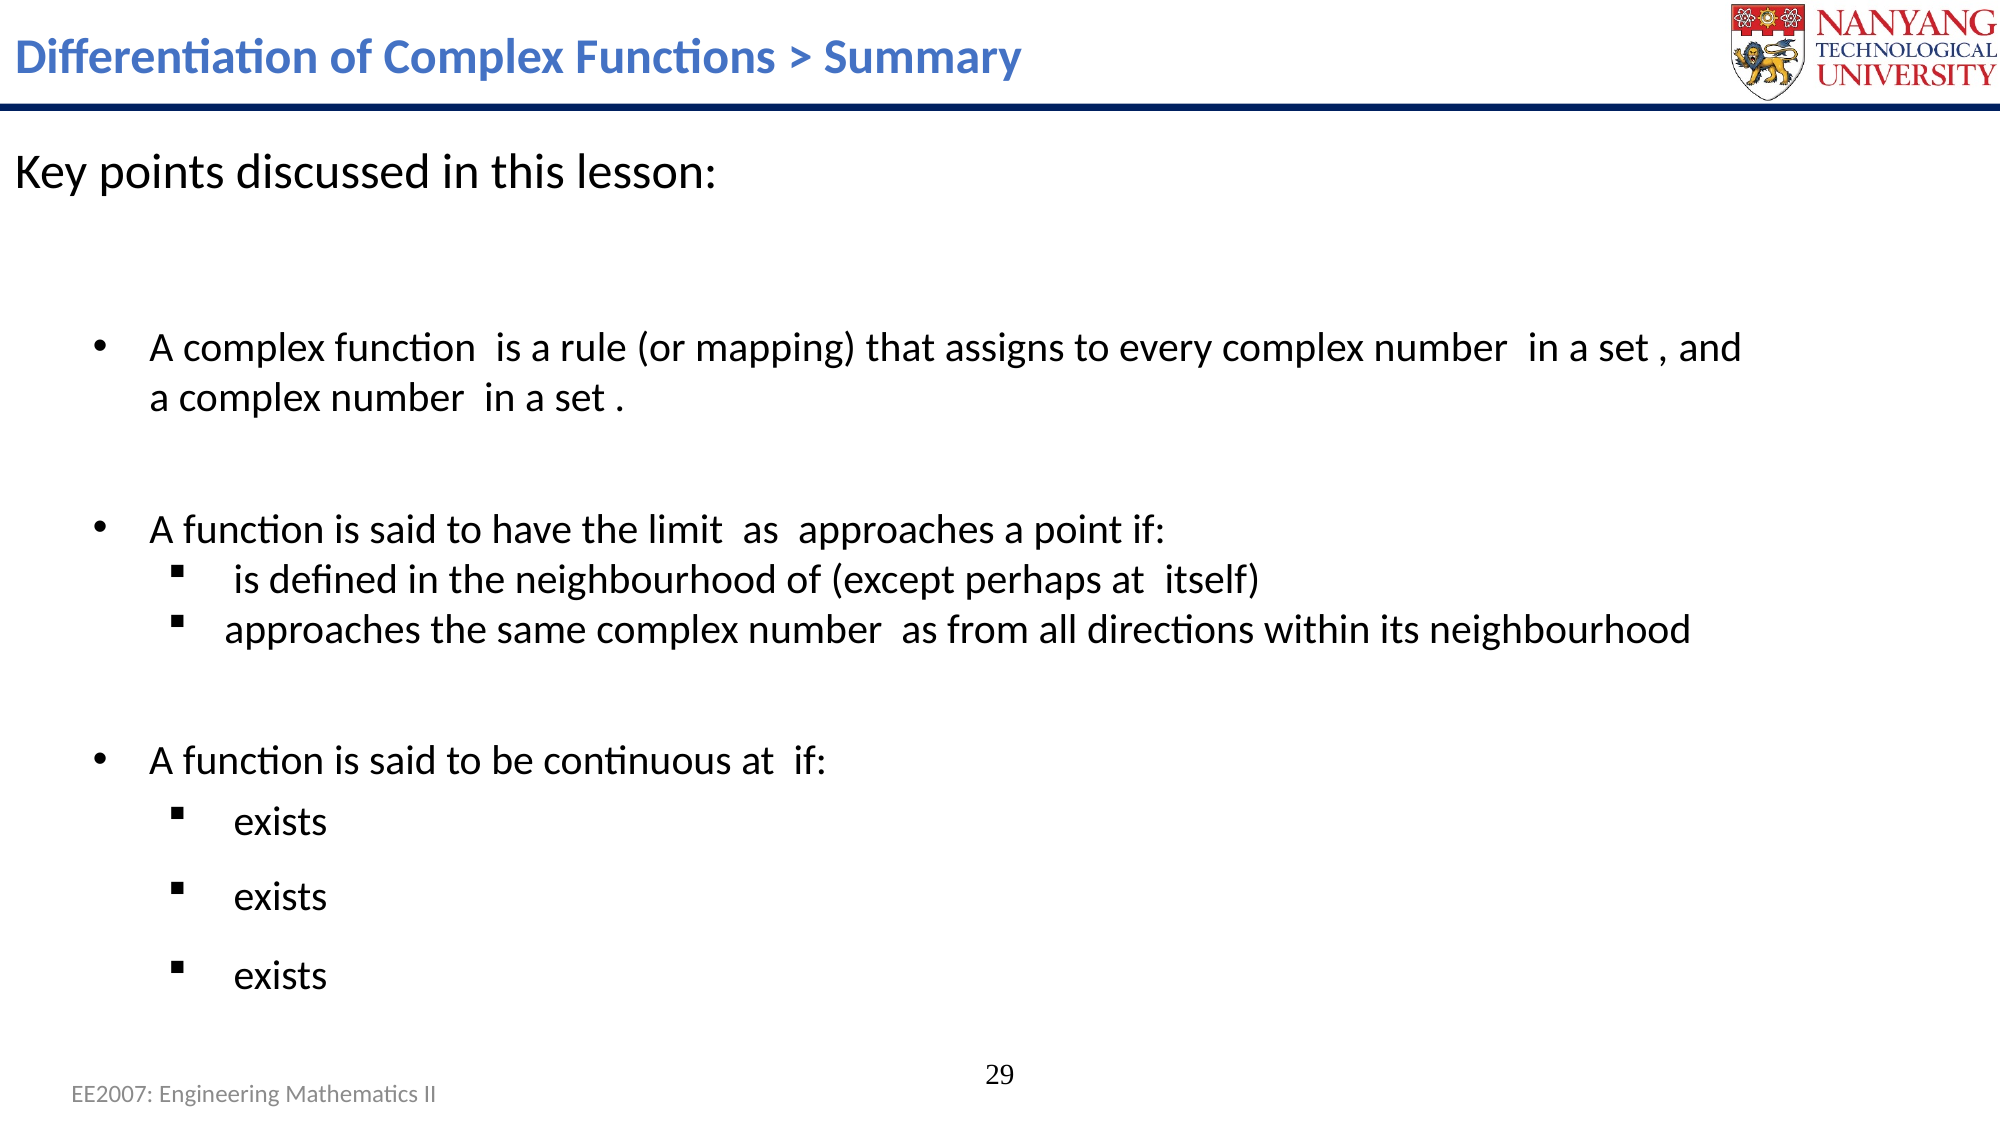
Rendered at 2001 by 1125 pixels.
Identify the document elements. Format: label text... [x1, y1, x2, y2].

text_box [78, 725, 1701, 1028]
text_box Key points discussed in this lesson: [0, 131, 738, 206]
footer 29 [662, 1042, 1338, 1103]
picture [1725, 0, 2000, 103]
text_box Differentiation of Complex Functions > Summary [0, 21, 1875, 93]
